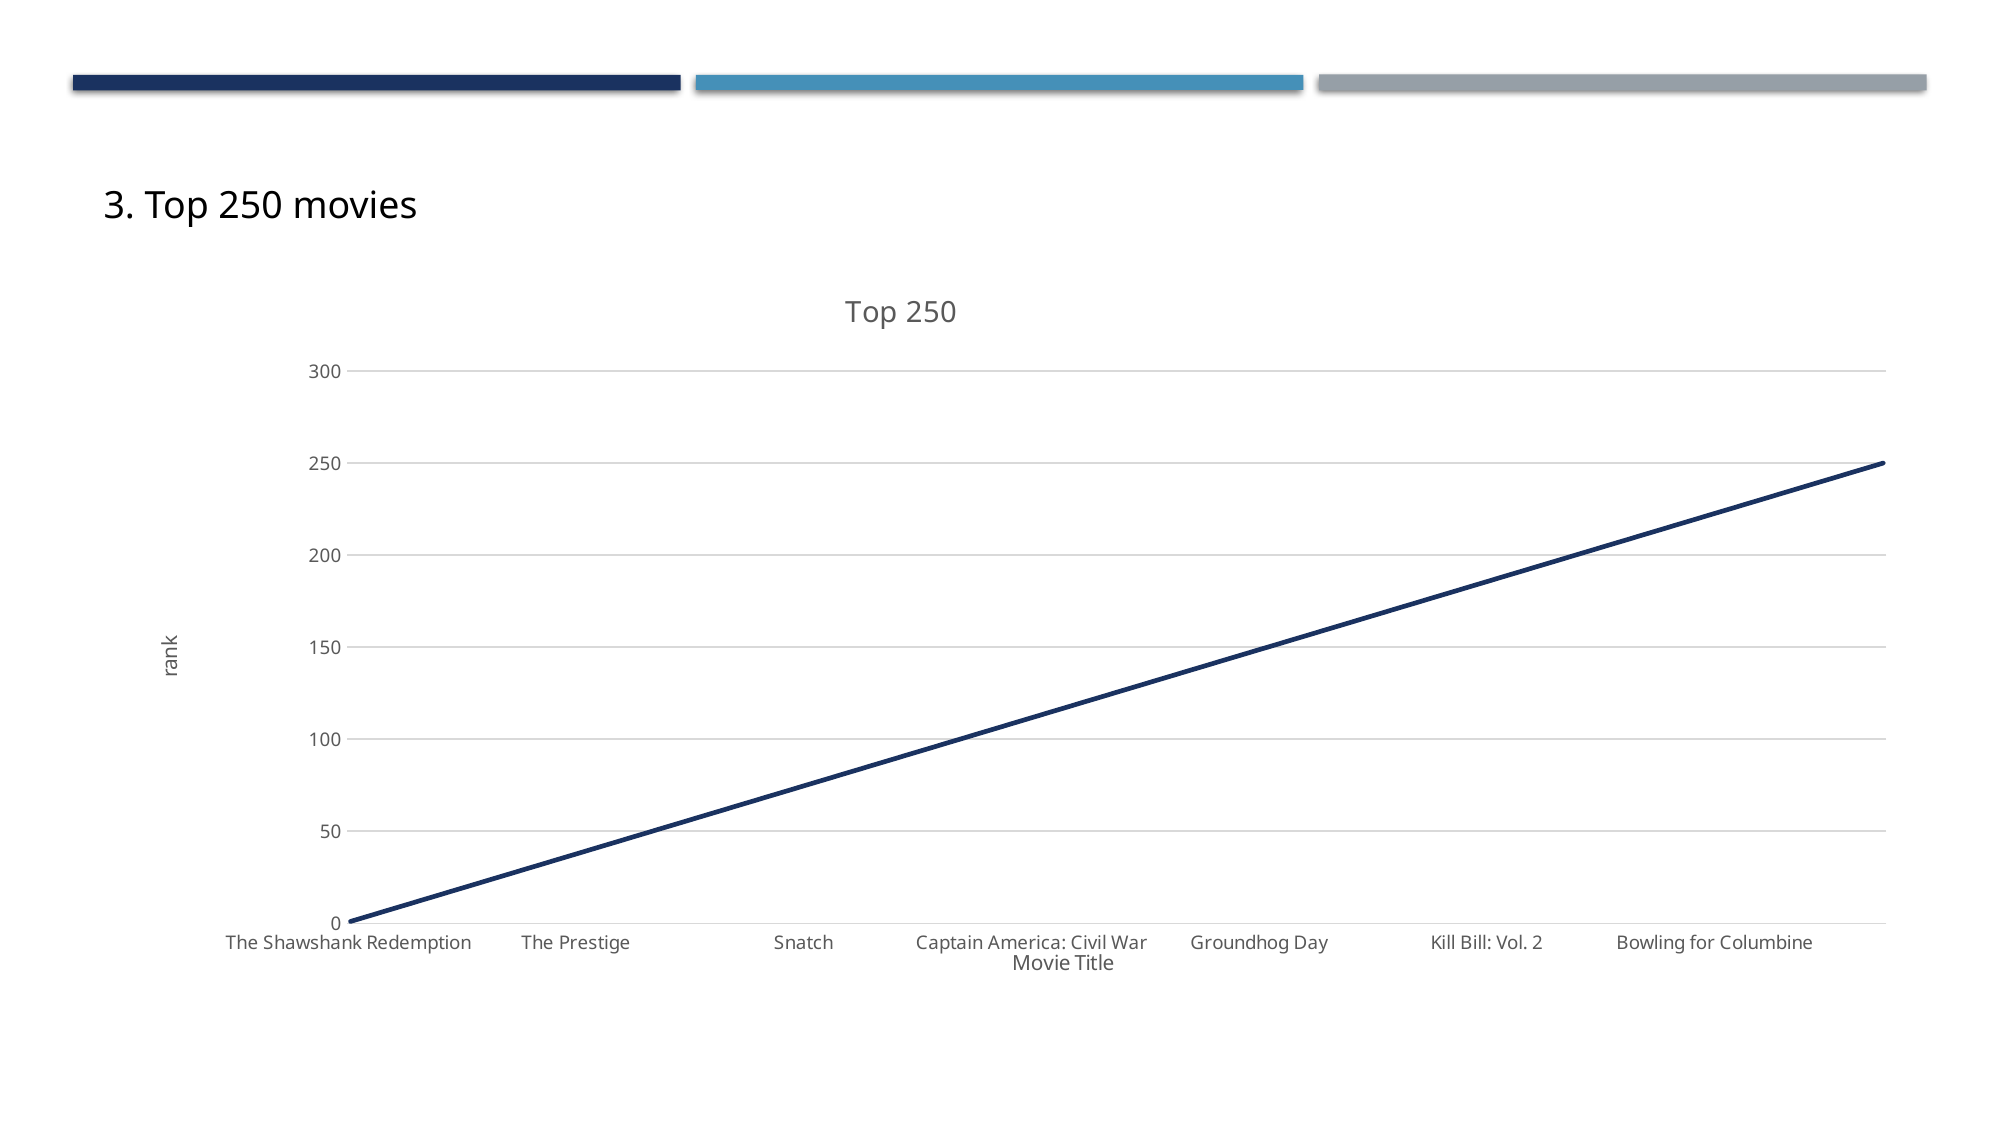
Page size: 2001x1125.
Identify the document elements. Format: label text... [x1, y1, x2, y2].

chart [121, 260, 1923, 1038]
text_box 3. Top 250 movies [88, 173, 1923, 233]
